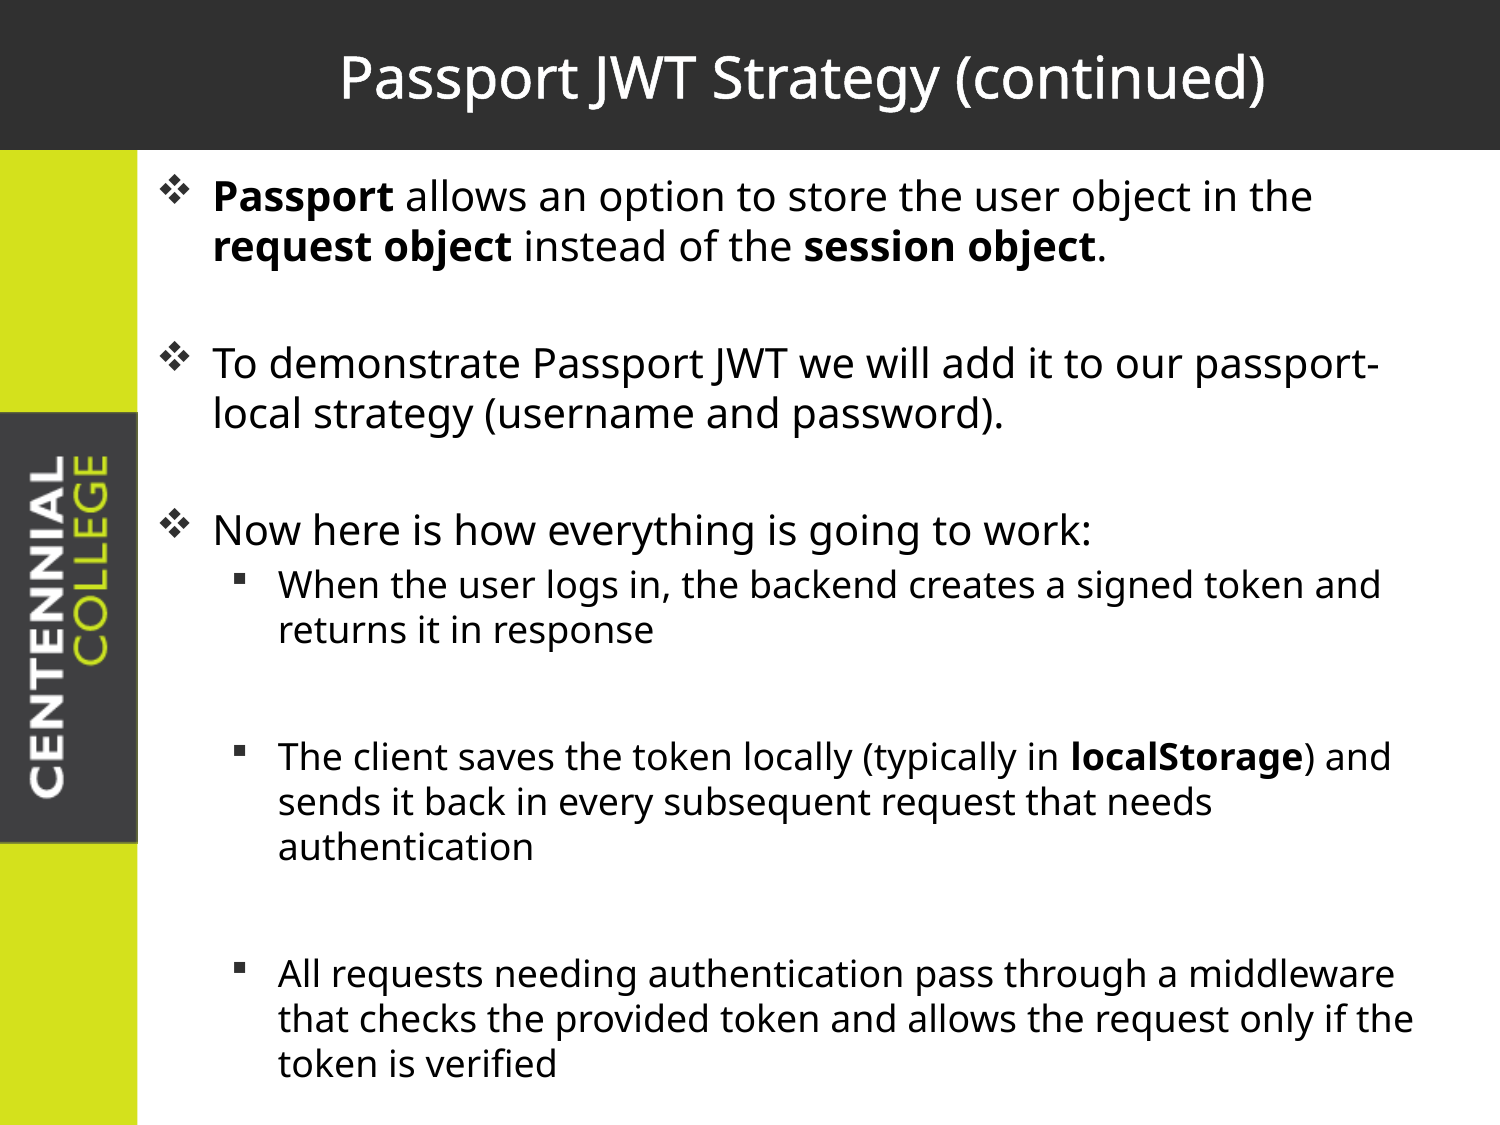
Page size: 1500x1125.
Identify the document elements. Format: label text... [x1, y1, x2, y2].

picture [0, 412, 138, 844]
list Passport allows an option to store the user object in the request object instead of the session object. To demonstrate Passport JWT we will add it to our passport-local strategy (username and password). Now here is how everything is going to work: When the user logs in, the backend creates a signed token and returns it in response The client saves the token locally (typically in localStorage) and sends it back in every subsequent request that needs authentication All requests needing authentication pass through a middleware that checks the provided token and allows the request only if the token is verified [141, 162, 1467, 1088]
title Passport JWT Strategy (continued) [137, 0, 1467, 150]
